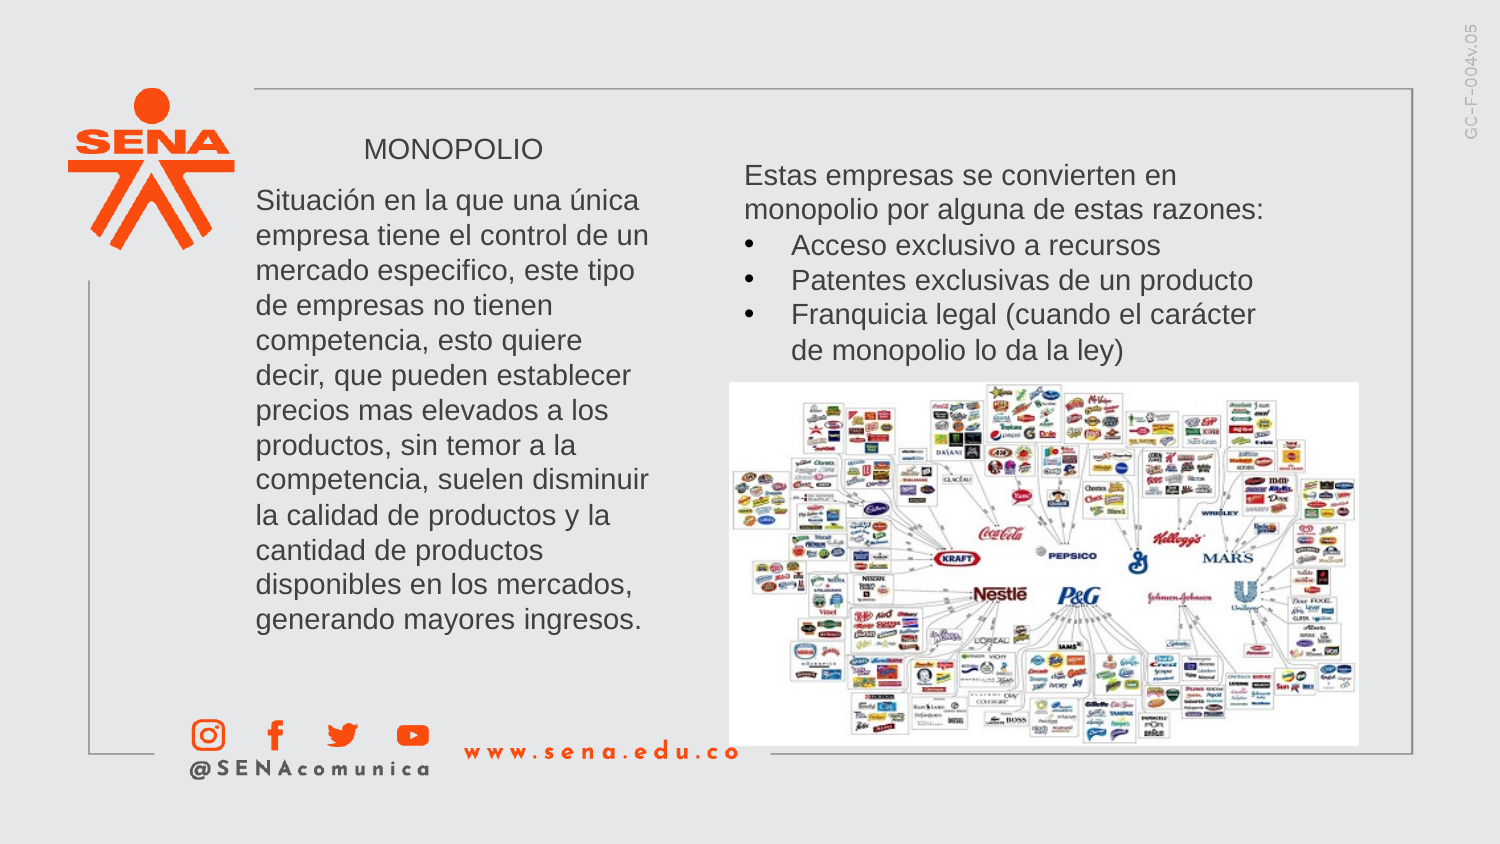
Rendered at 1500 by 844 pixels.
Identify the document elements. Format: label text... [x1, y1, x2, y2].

text_box Situación en la que una única empresa tiene el control de un mercado especifico, este tipo de empresas no tienen competencia, esto quiere decir, que pueden establecer precios mas elevados a los productos, sin temor a la competencia, suelen disminuir la calidad de productos y la cantidad de productos disponibles en los mercados, generando mayores ingresos. [240, 173, 672, 643]
text_box MONOPOLIO [348, 123, 564, 173]
picture [0, 0, 1500, 844]
text_box Estas empresas se convierten en monopolio por alguna de estas razones: Acceso exclusivo a recursos Patentes exclusivas de un producto Franquicia legal (cuando el carácter de monopolio lo da la ley) [729, 148, 1284, 381]
